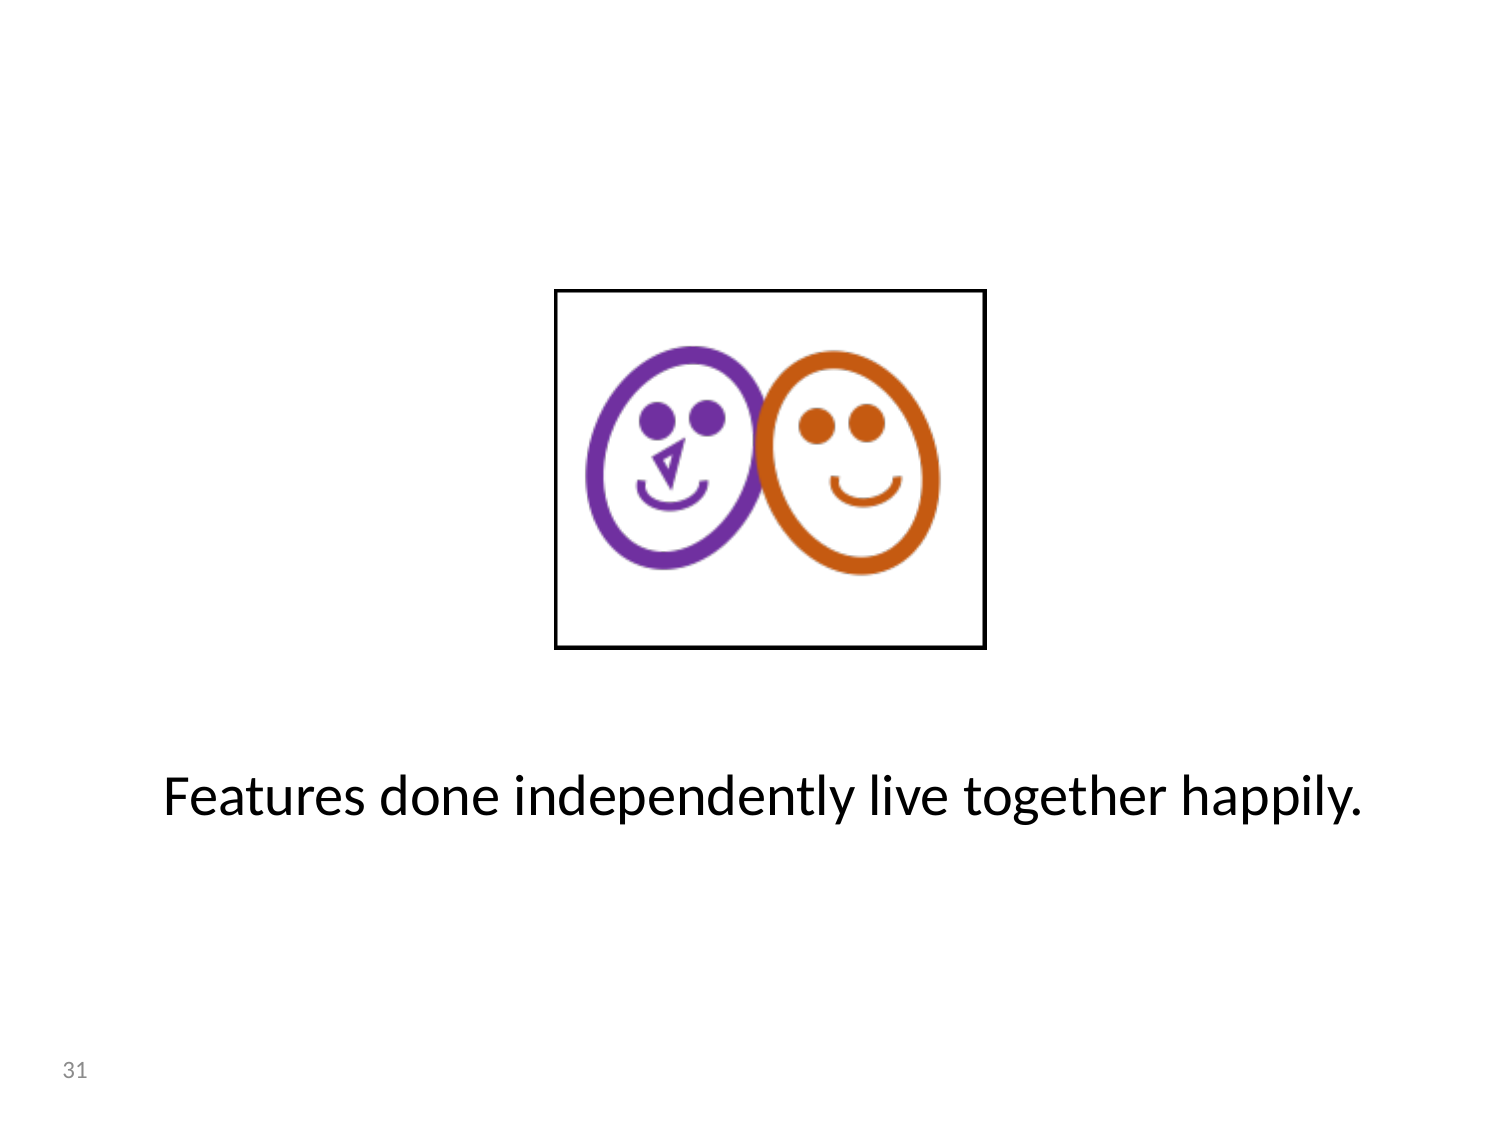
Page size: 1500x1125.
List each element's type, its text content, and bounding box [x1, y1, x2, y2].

slide_number 30 [47, 1038, 385, 1098]
picture [554, 289, 987, 650]
text_box Features done independently live together happily. [148, 750, 1393, 835]
